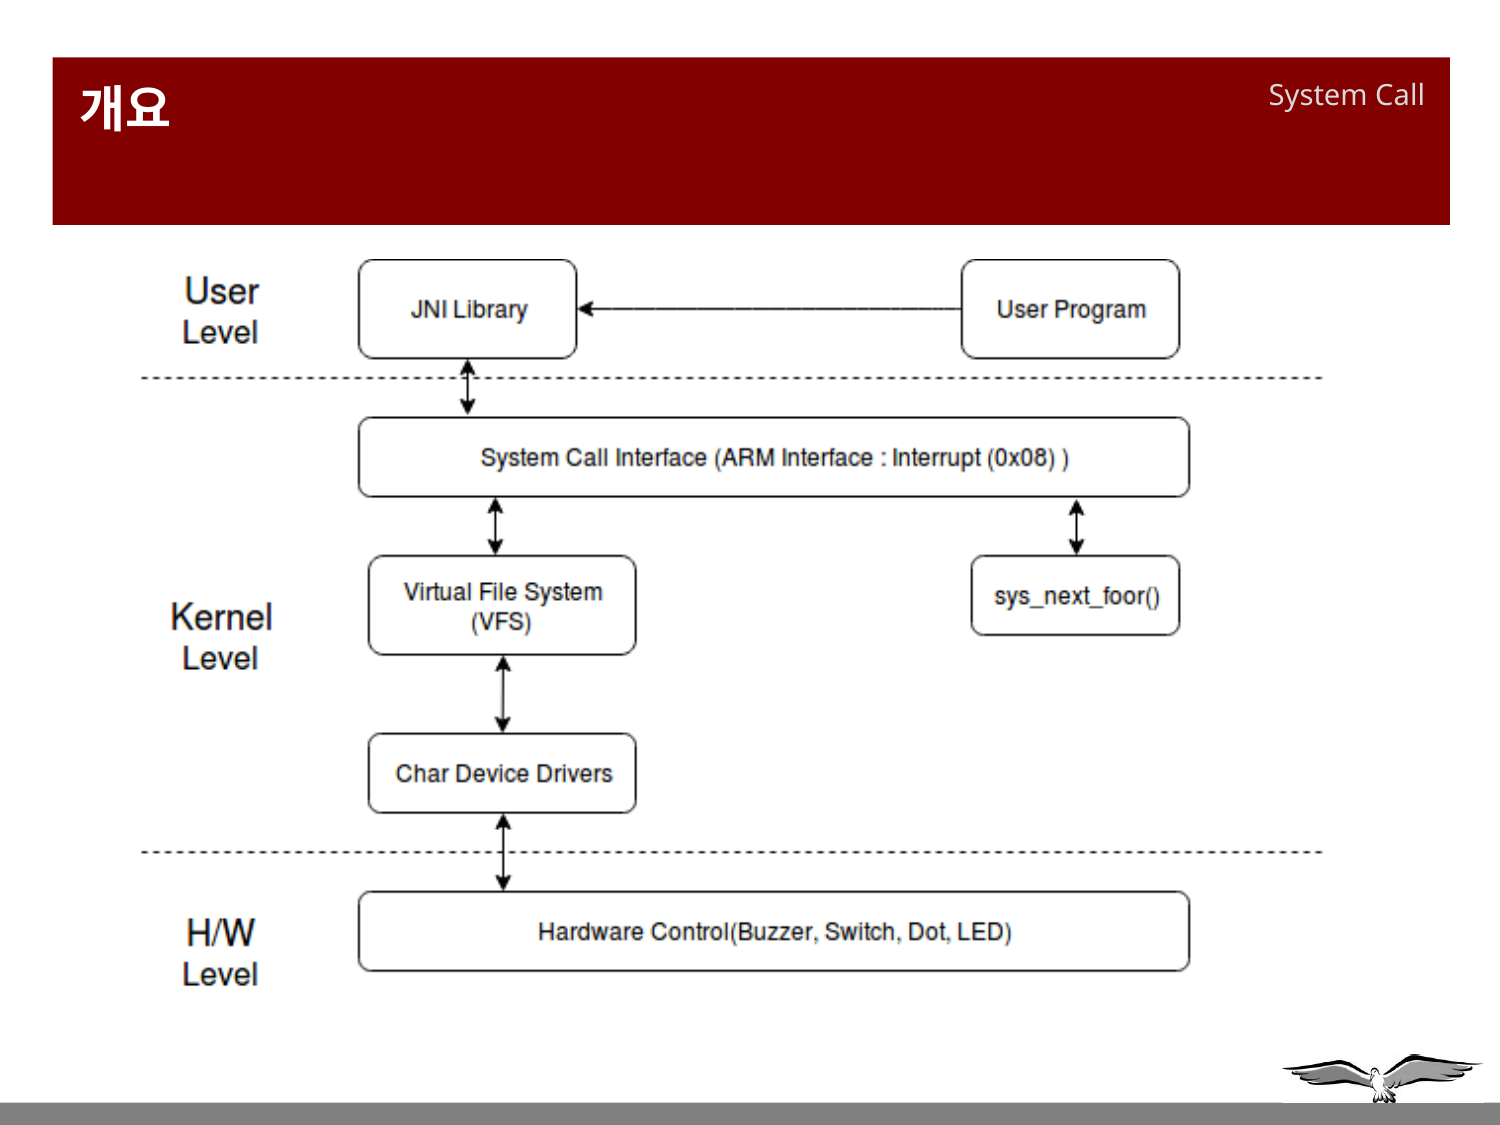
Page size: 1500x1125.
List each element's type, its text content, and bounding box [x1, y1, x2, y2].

subtitle System Call [873, 68, 1441, 130]
title 개요 [64, 34, 684, 181]
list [141, 258, 1331, 993]
picture [1282, 1054, 1484, 1103]
